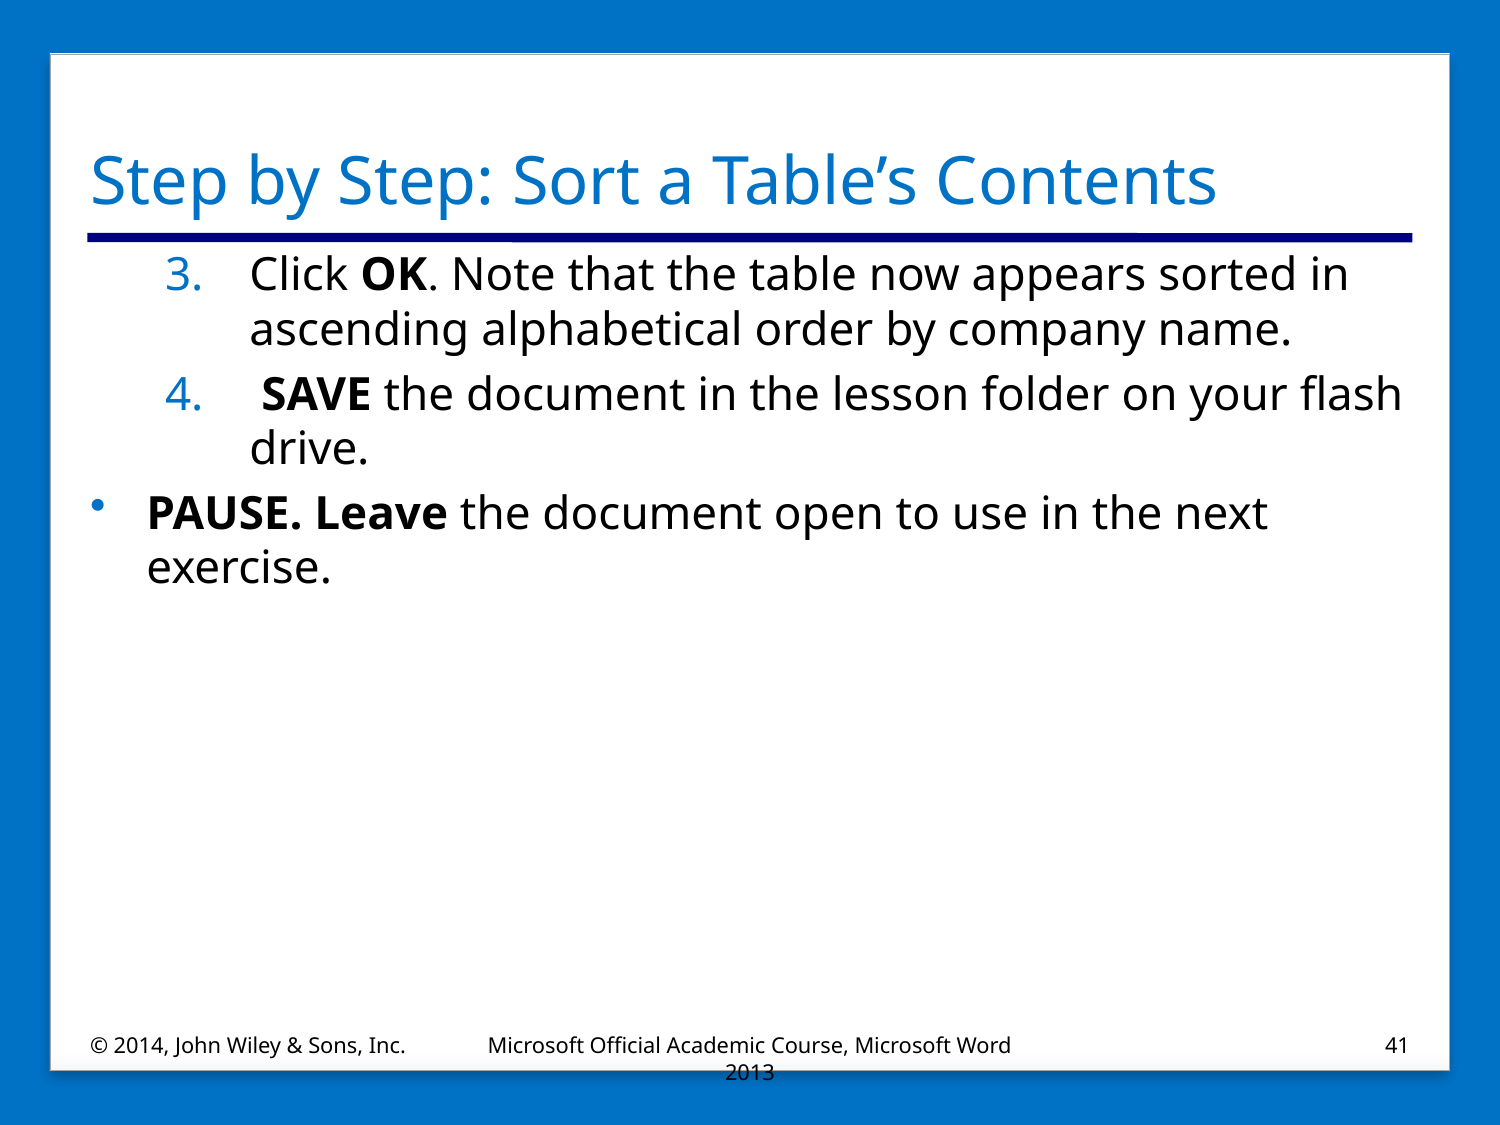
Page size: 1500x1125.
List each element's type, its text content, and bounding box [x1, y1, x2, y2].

list Click OK. Note that the table now appears sorted in ascending alphabetical order by company name. SAVE the document in the lesson folder on your flash drive. PAUSE. Leave the document open to use in the next exercise. [75, 237, 1425, 1063]
slide_number 41 [1074, 1024, 1426, 1103]
title Step by Step: Sort a Table’s Contents [74, 74, 1426, 226]
slide_number © 2014, John Wiley & Sons, Inc. [74, 1024, 426, 1103]
footer Microsoft Official Academic Course, Microsoft Word 2013 [449, 1024, 1051, 1103]
